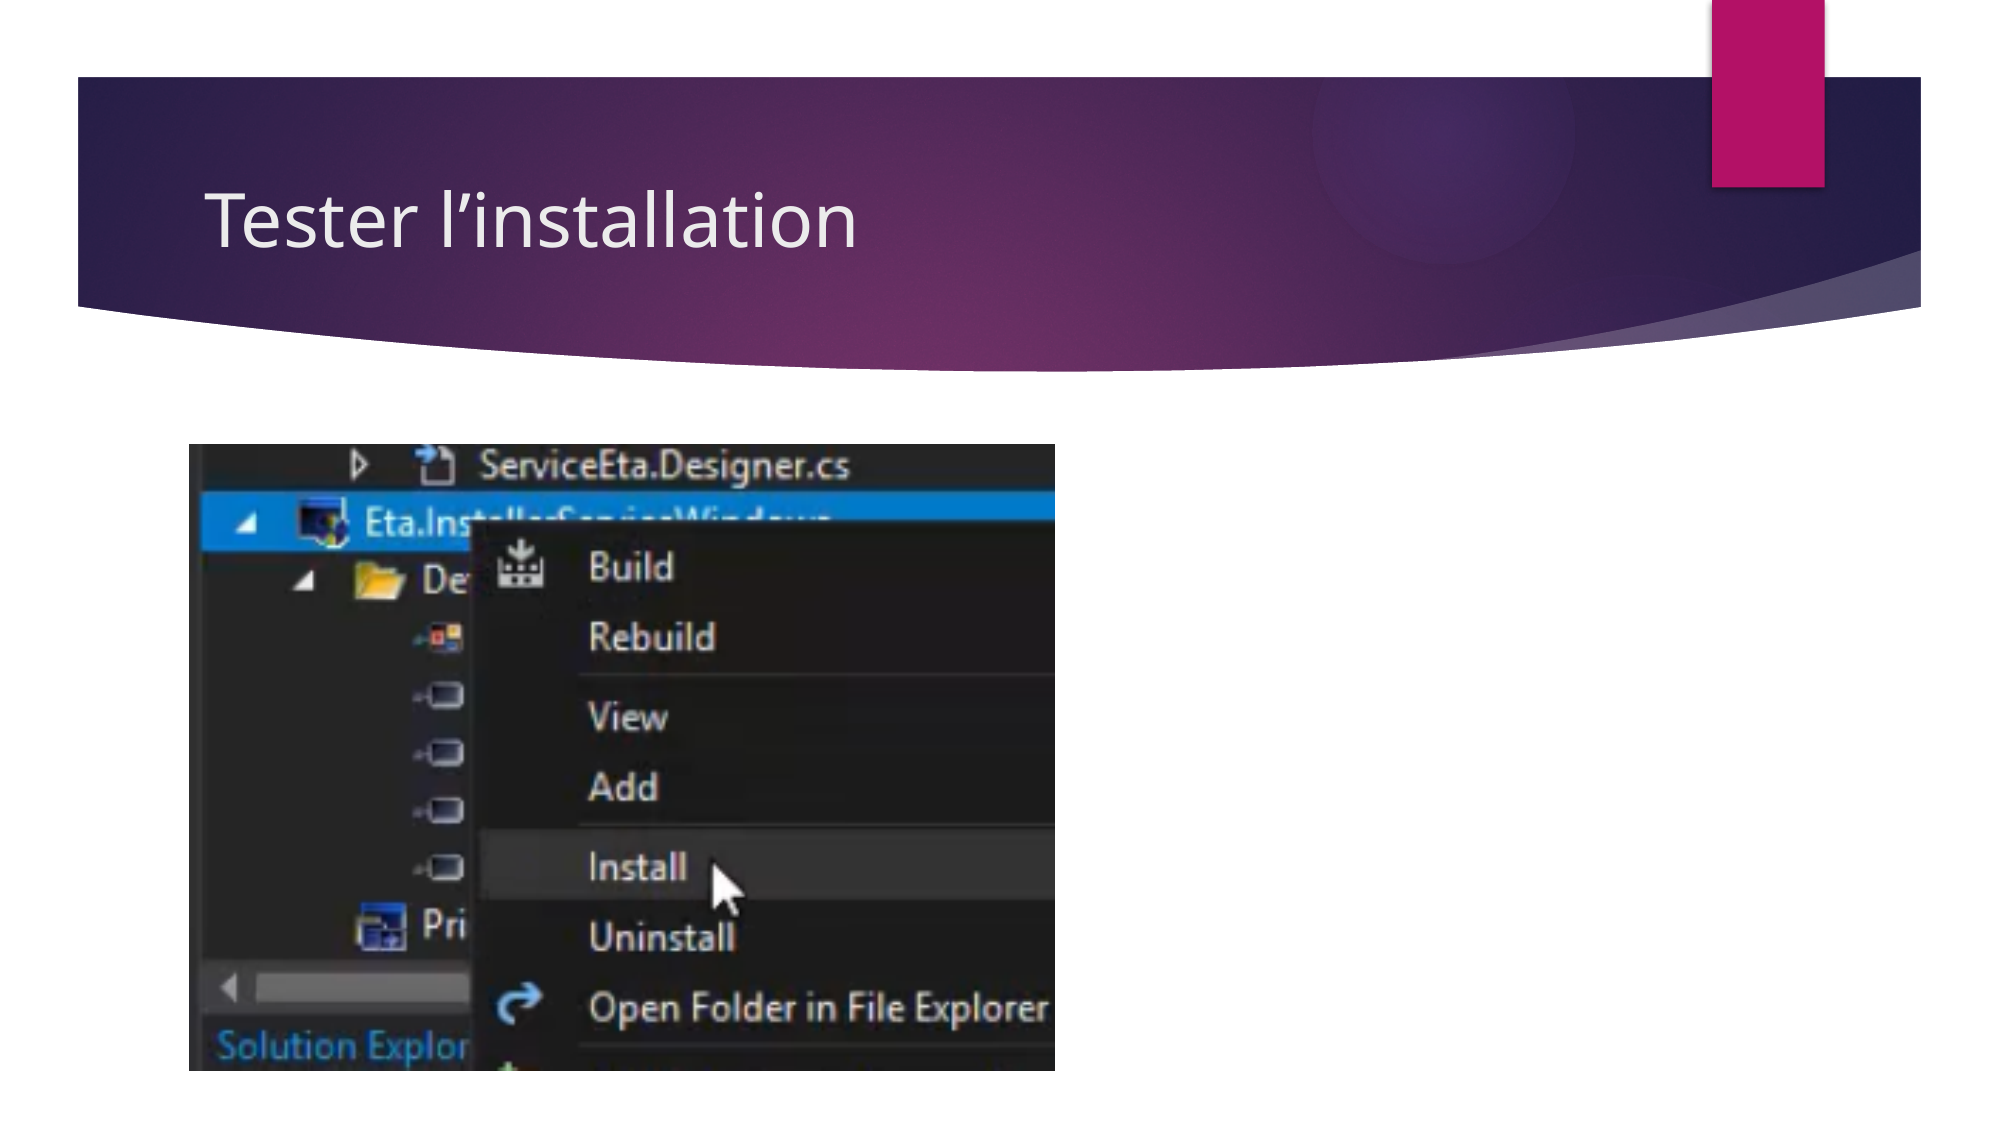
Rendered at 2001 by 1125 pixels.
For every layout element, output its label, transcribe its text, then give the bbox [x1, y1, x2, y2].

picture [189, 443, 1055, 1072]
title Tester l’installation [189, 159, 1627, 276]
